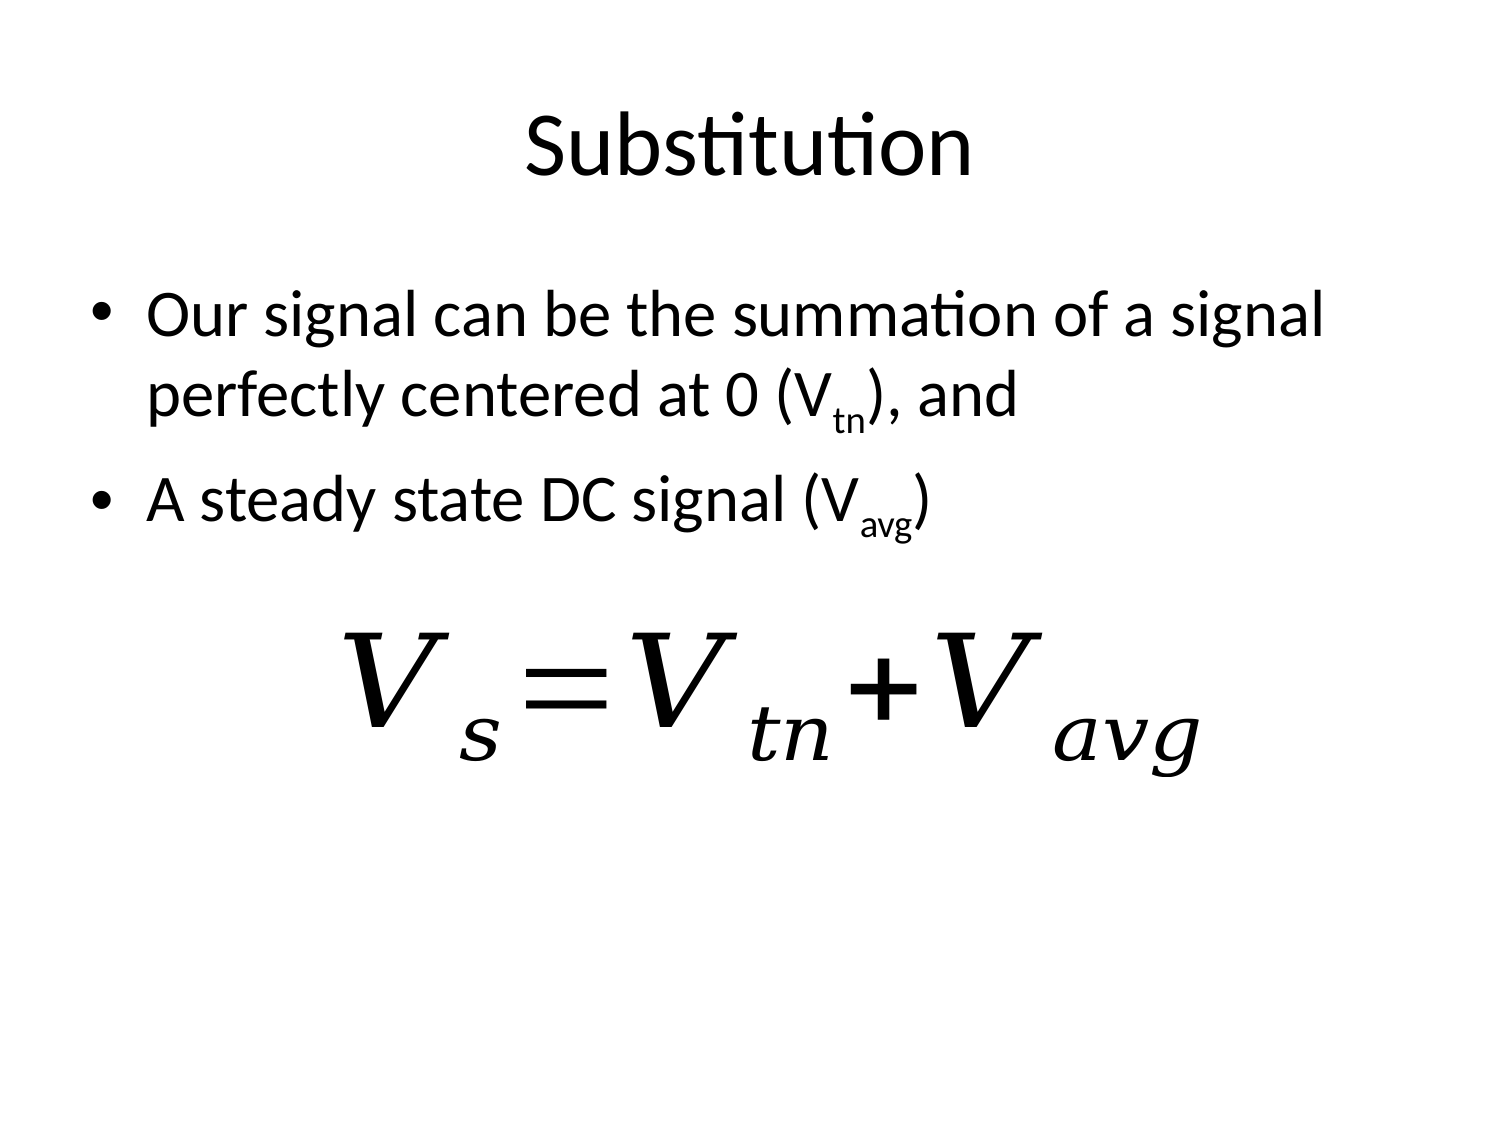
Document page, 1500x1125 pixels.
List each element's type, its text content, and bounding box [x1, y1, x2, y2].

list Our signal can be the summation of a signal perfectly centered at 0 (Vtn), and A steady state DC signal (Vavg) [75, 262, 1425, 1005]
title Substitution [75, 45, 1425, 233]
